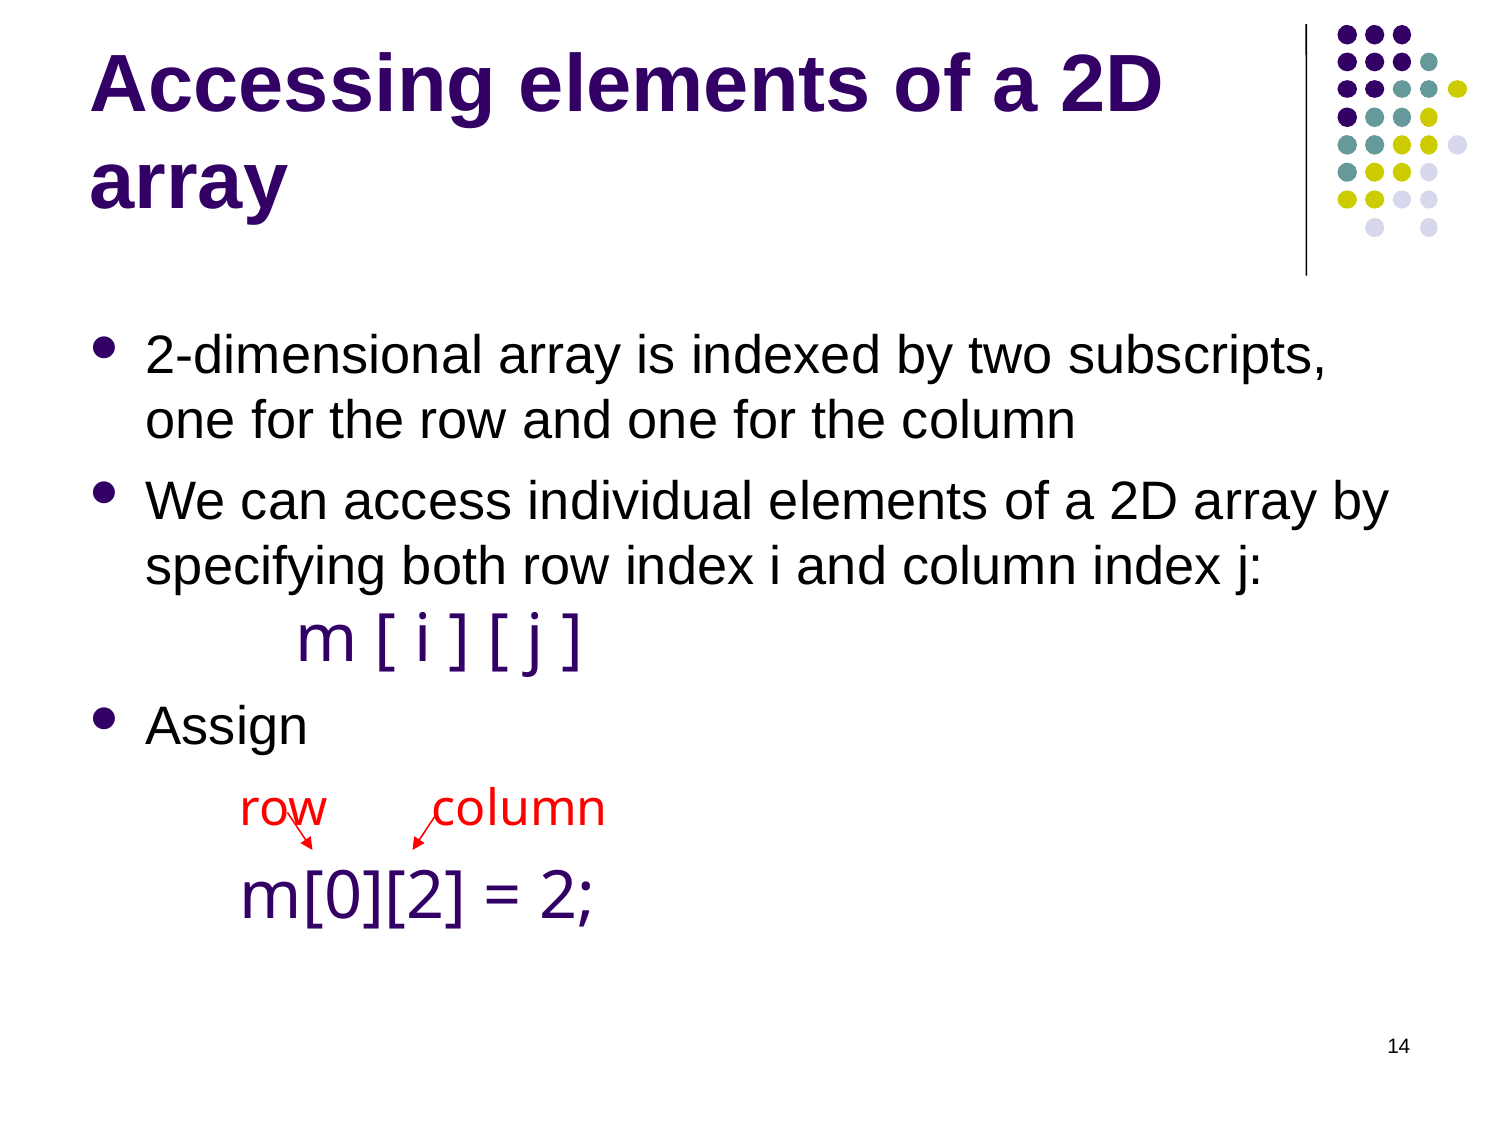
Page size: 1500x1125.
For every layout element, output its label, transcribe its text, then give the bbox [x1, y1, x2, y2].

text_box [412, 812, 438, 851]
text_box 14 [1074, 1024, 1425, 1100]
text_box 2-dimensional array is indexed by two subscripts, one for the row and one for the column We can access individual elements of a 2D array by specifying both row index i and column index j: m [ i ] [ j ] Assign row column m[0][2] = 2; [74, 231, 1425, 956]
text_box Accessing elements of a 2D array [75, 20, 1313, 231]
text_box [287, 812, 313, 851]
